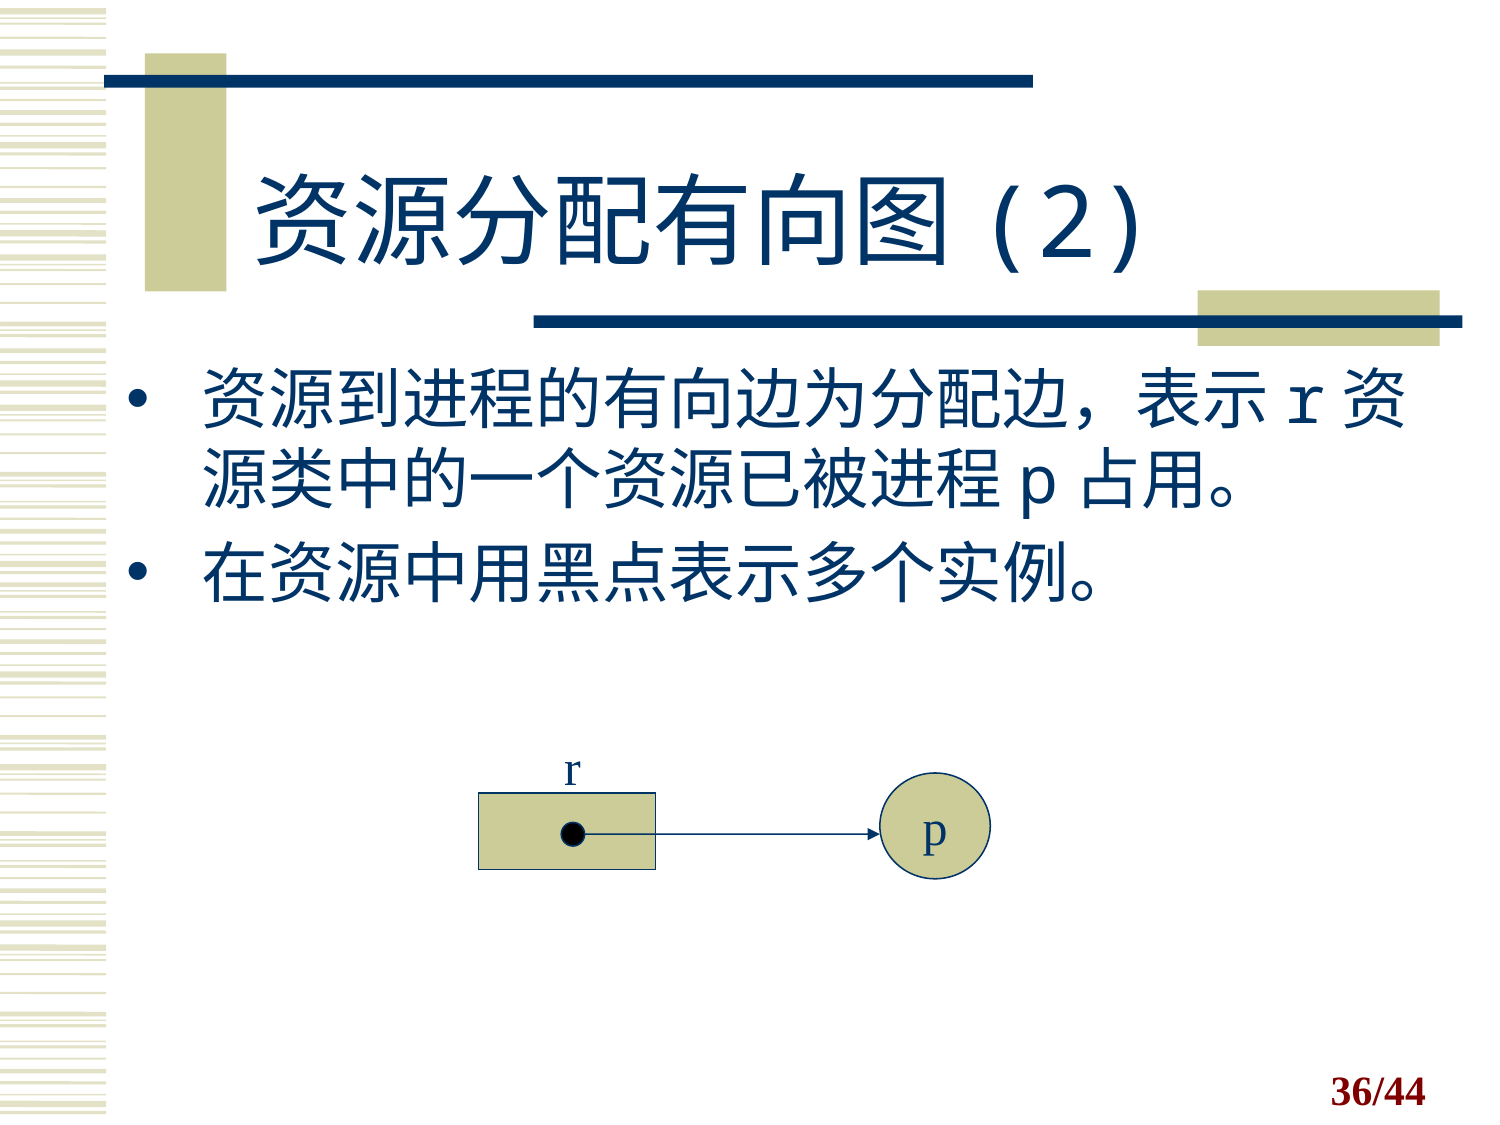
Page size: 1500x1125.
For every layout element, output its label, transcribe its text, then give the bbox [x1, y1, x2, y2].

text_box 资源到进程的有向边为分配边，表示r资源类中的一个资源已被进程p占用。 在资源中用黑点表示多个实例。 [112, 349, 1428, 618]
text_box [478, 727, 991, 877]
slide_number /44 [1080, 1045, 1442, 1122]
text_box 资源分配有向图(2) [237, 149, 1282, 285]
